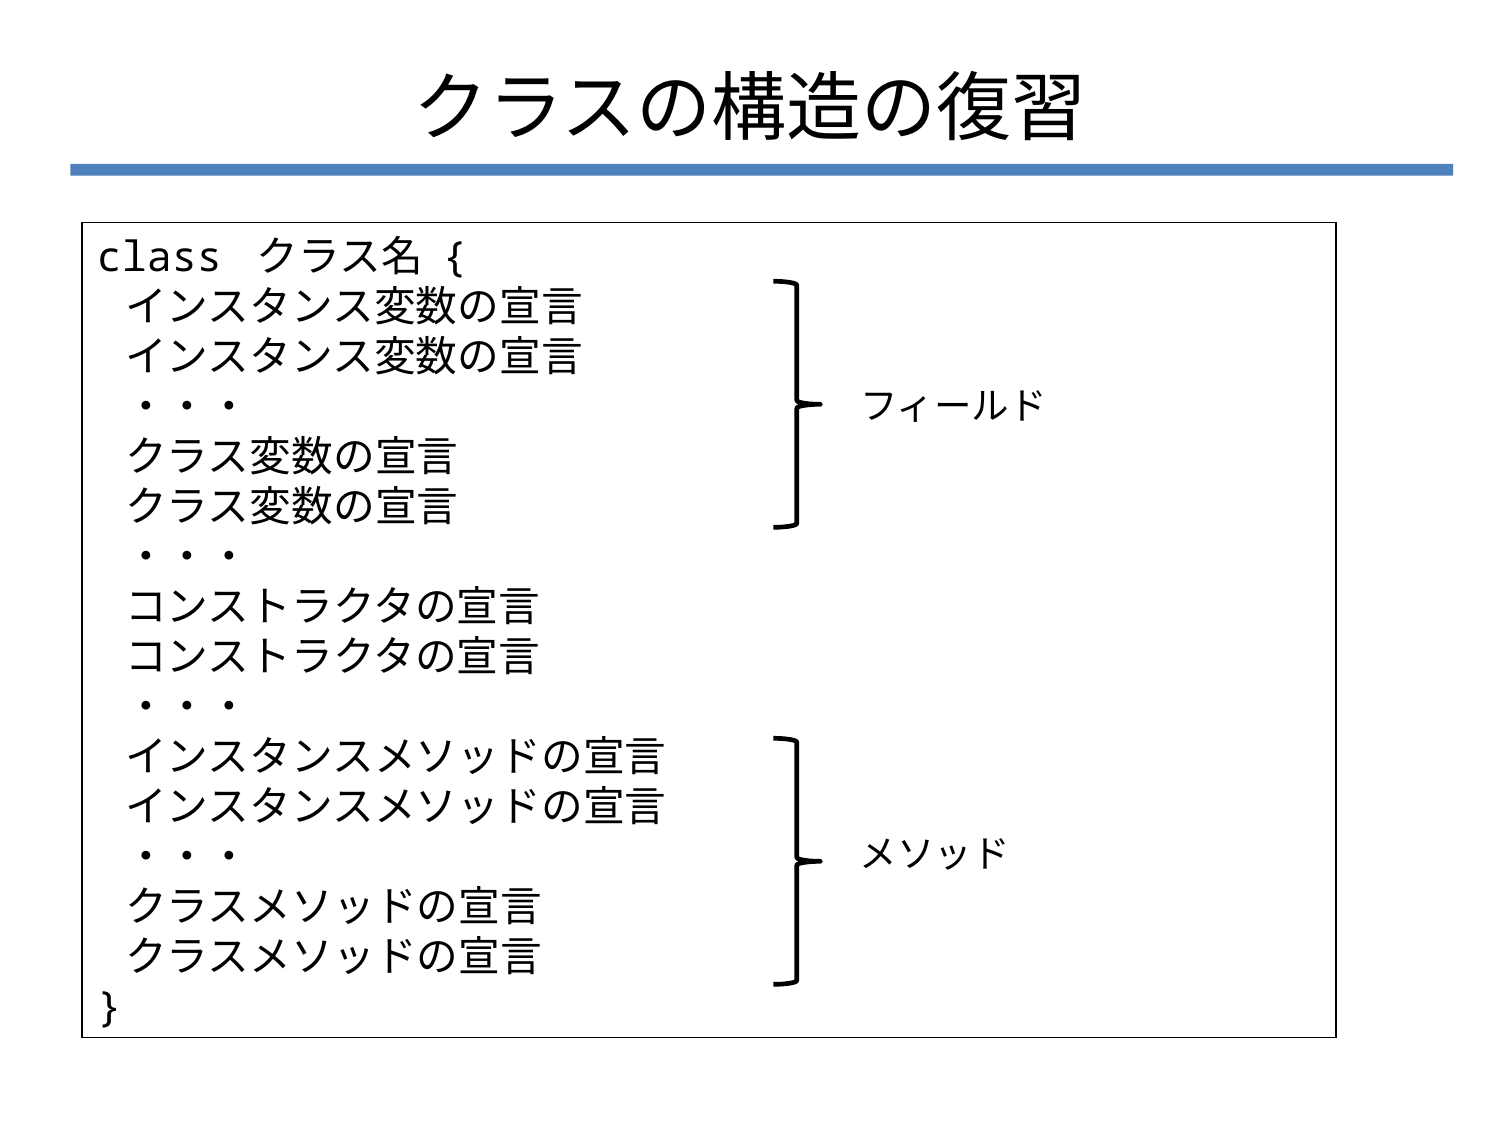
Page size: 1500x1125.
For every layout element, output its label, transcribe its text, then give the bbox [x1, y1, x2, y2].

text_box class クラス名 { インスタンス変数の宣言 インスタンス変数の宣言 ・・・ クラス変数の宣言 クラス変数の宣言 ・・・ コンストラクタの宣言 コンストラクタの宣言 ・・・ インスタンスメソッドの宣言 インスタンスメソッドの宣言 ・・・ クラスメソッドの宣言 クラスメソッドの宣言 } [82, 222, 1336, 1038]
text_box [773, 737, 822, 986]
title クラスの構造の復習 [75, 45, 1425, 164]
text_box フィールド [845, 374, 1062, 435]
text_box メソッド [844, 822, 1025, 882]
text_box [773, 280, 822, 529]
